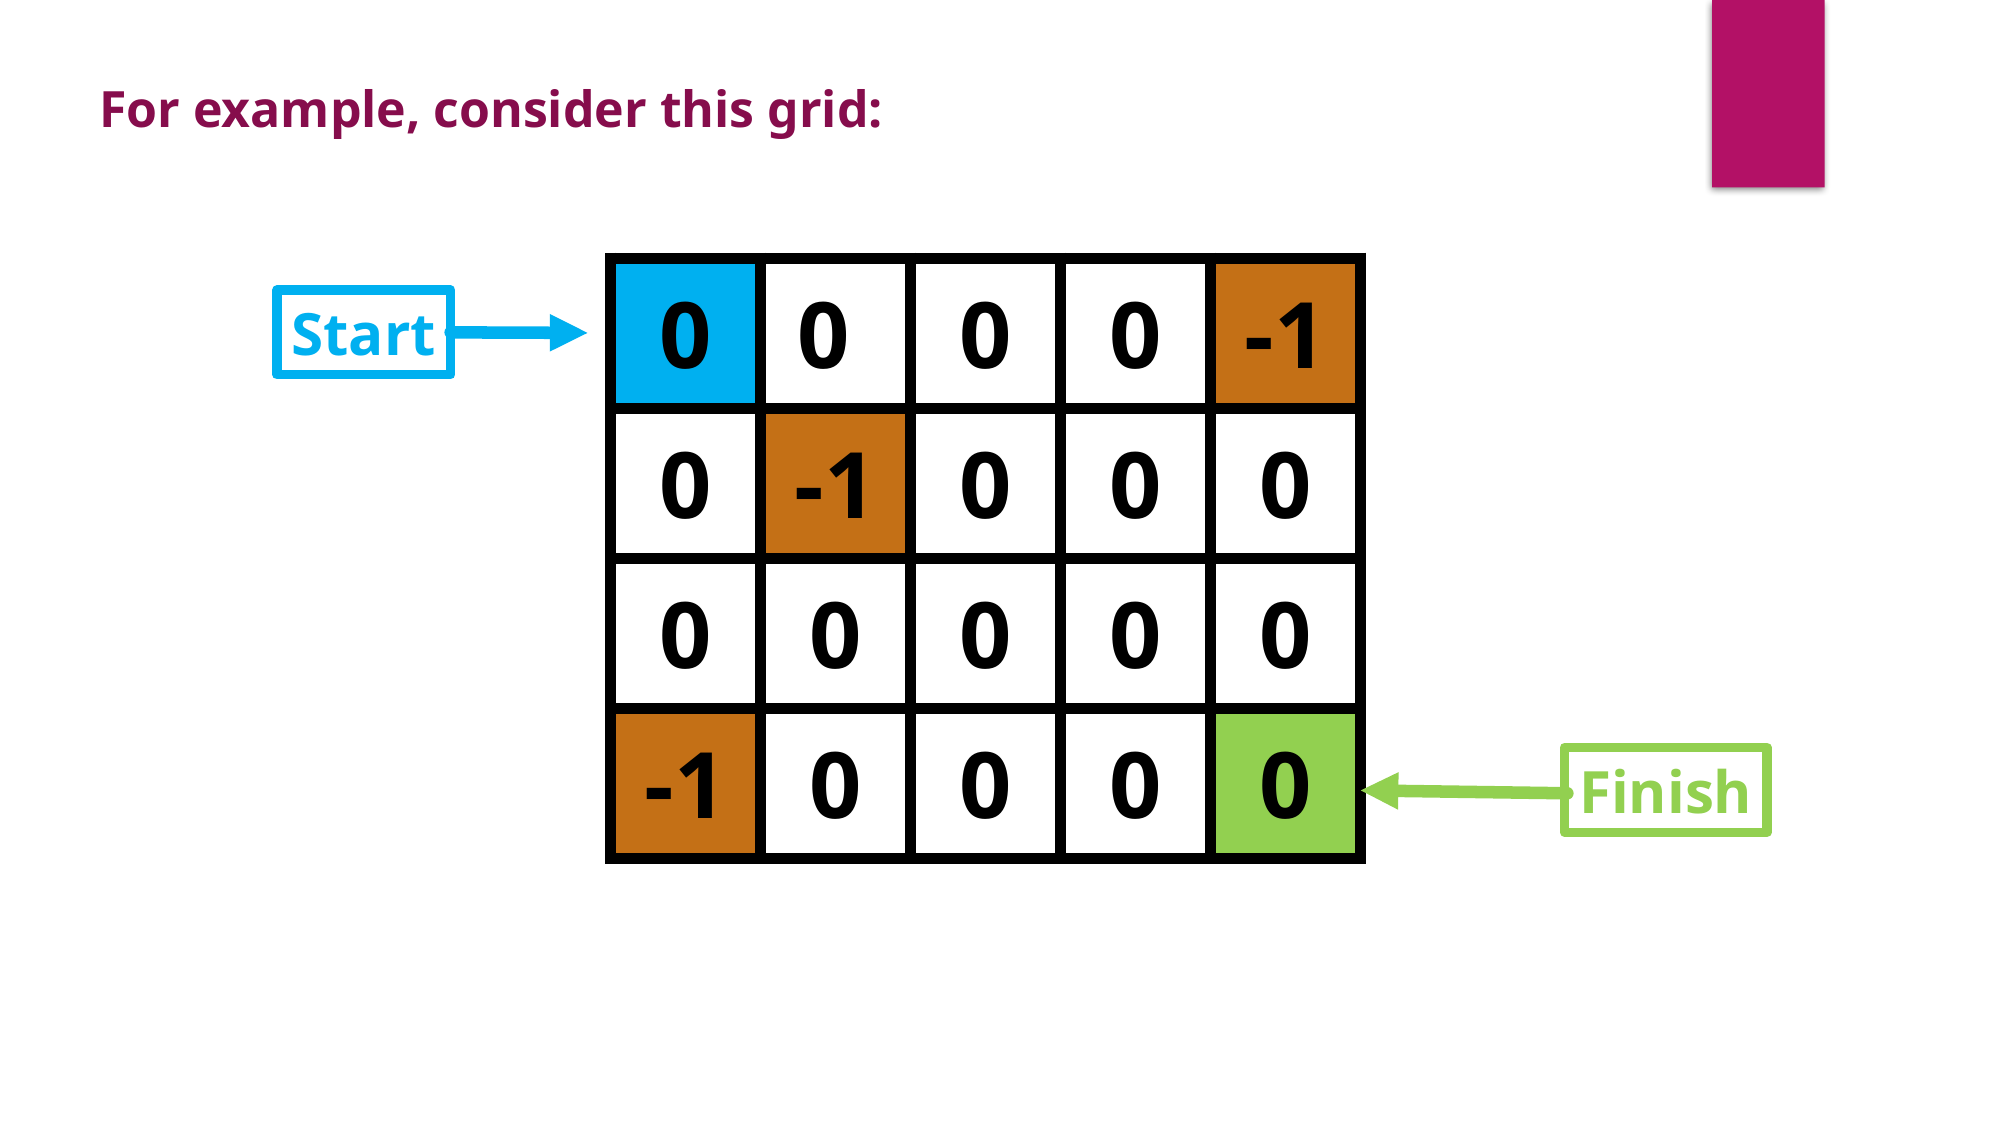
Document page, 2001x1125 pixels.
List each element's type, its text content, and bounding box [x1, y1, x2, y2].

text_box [1360, 790, 1568, 794]
table_header 0 [616, 264, 755, 403]
text_box Finish [1564, 747, 1768, 833]
table_cell 0 [766, 564, 905, 703]
table_header 0 [1066, 264, 1205, 403]
table_cell 0 [916, 714, 1055, 853]
table_header 0 [766, 264, 905, 403]
table_cell -1 [616, 714, 755, 853]
table_cell 0 [1066, 414, 1205, 553]
table_cell 0 [616, 564, 755, 703]
table_cell 0 [1216, 714, 1355, 853]
table_cell 0 [916, 564, 1055, 703]
table_header -1 [1216, 264, 1355, 403]
table_cell 0 [1216, 414, 1355, 553]
table_cell 0 [916, 414, 1055, 553]
text_box Start [276, 290, 451, 375]
table_cell 0 [1216, 564, 1355, 703]
table_cell 0 [1066, 714, 1205, 853]
table_cell 0 [616, 414, 755, 553]
table_cell 0 [766, 714, 905, 853]
table_cell 0 [1066, 564, 1205, 703]
text_box For example, consider this grid: [84, 69, 899, 145]
table_header 0 [916, 264, 1055, 403]
table_cell -1 [766, 414, 905, 553]
